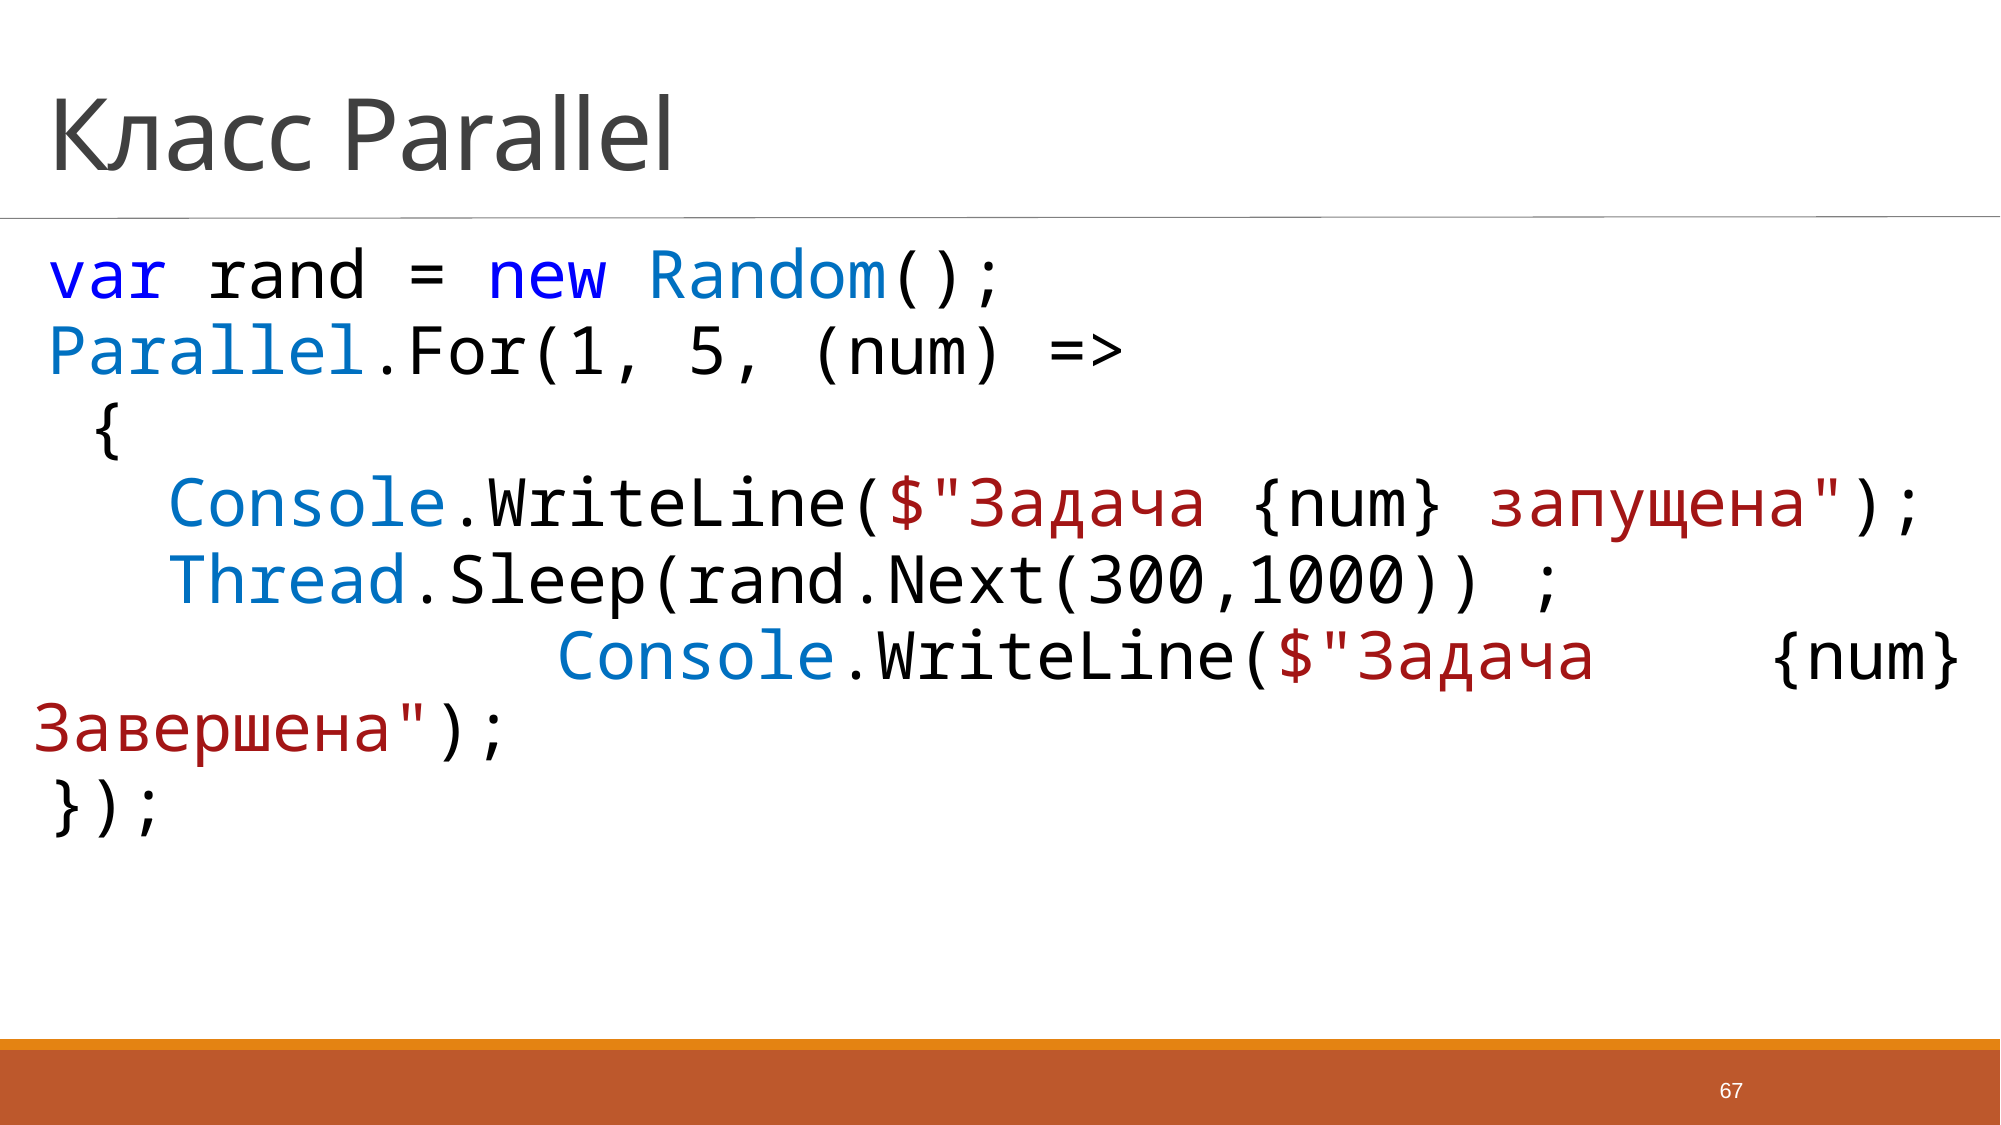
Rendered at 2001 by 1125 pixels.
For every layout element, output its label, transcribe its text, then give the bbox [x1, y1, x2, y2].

title Класс Parallel [32, 47, 1967, 198]
slide_number 67 [1624, 1059, 1840, 1120]
list var rand = new Random(); Parallel.For(1, 5, (num) => { Console.WriteLine($"Задача {num} запущена"); Thread.Sleep(rand.Next(300,1000)) ; Console.WriteLine($"Задача {num} Завершена"); }); [32, 233, 1967, 1025]
